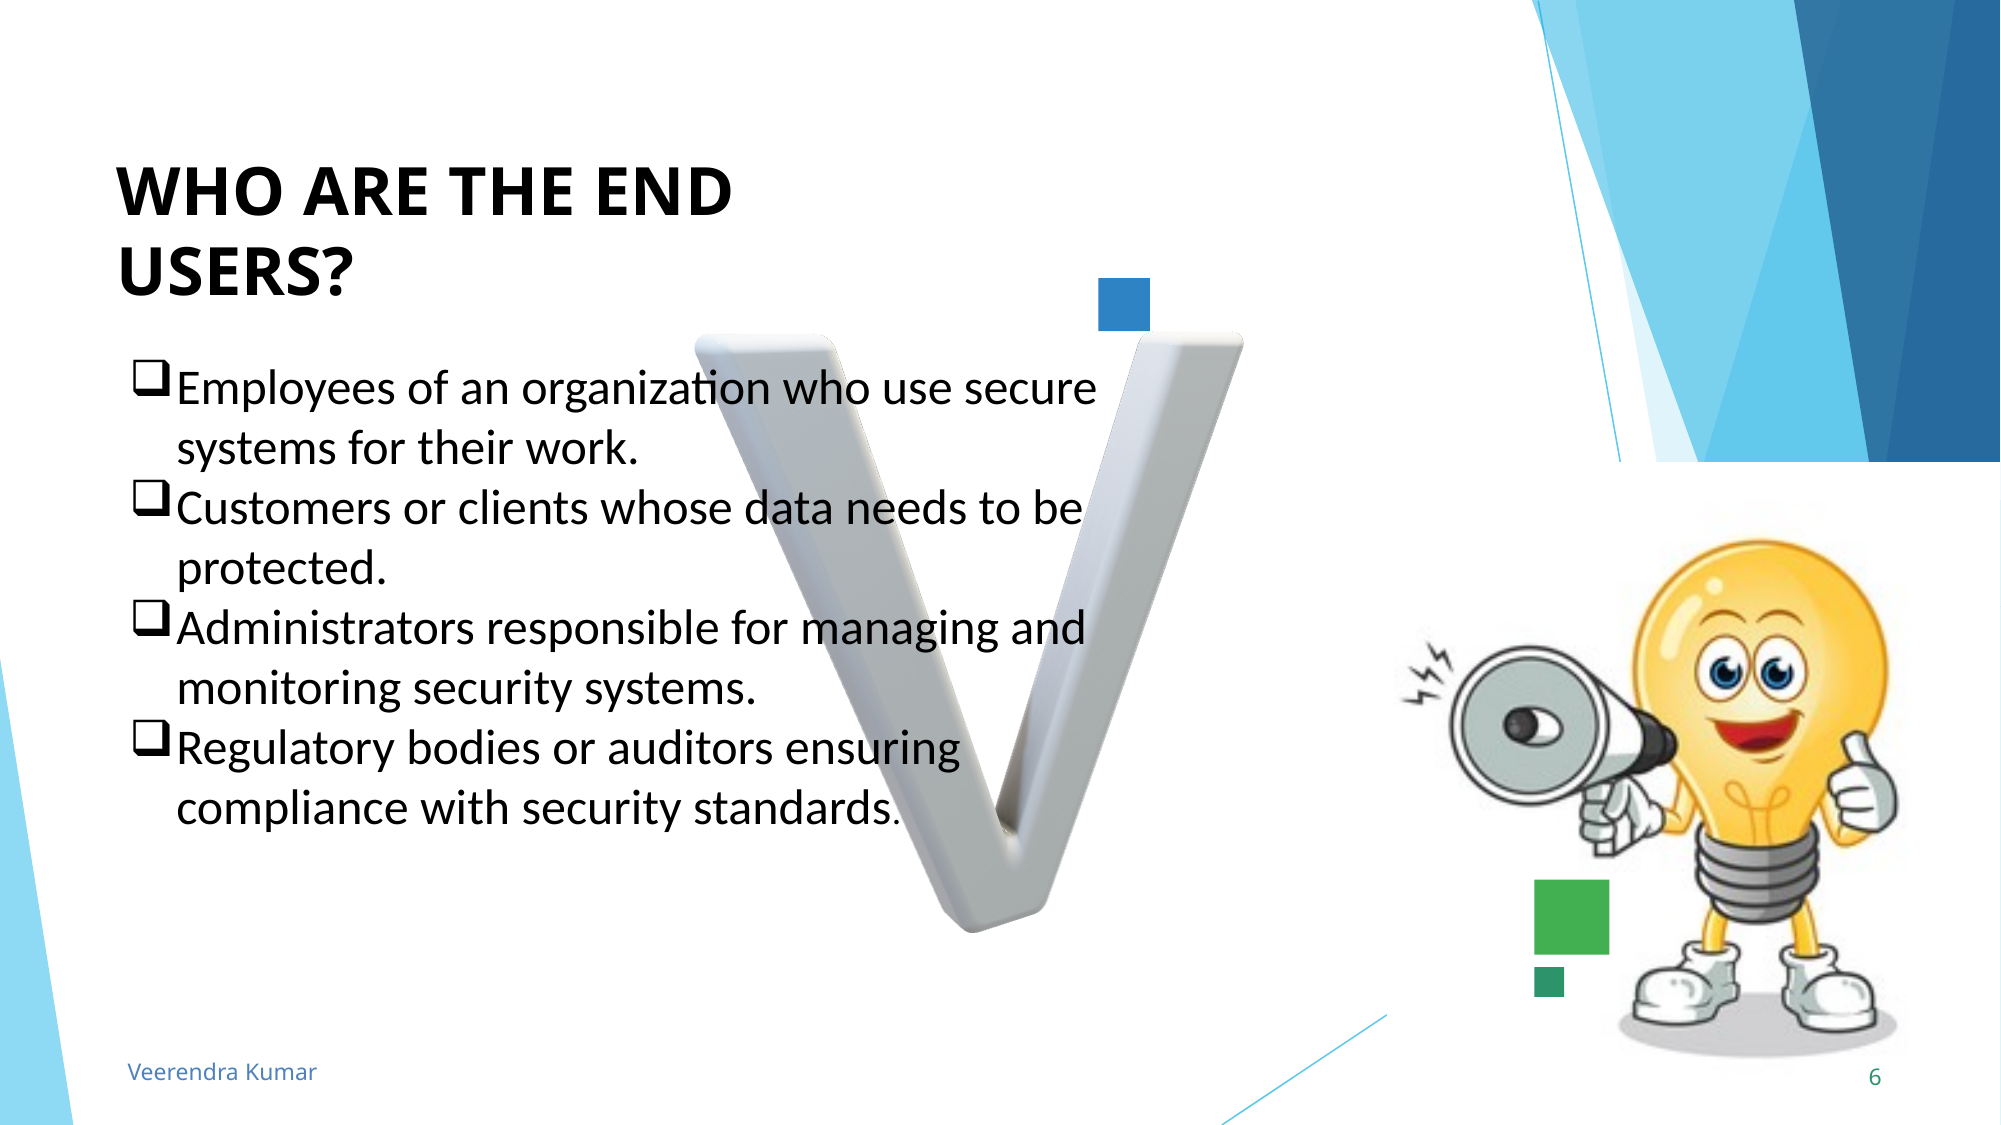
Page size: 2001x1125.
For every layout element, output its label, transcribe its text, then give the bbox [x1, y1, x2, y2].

title WHO ARE THE END USERS? [114, 146, 938, 337]
picture [1386, 462, 2000, 1125]
text_box [1098, 278, 1150, 332]
picture [689, 331, 1311, 962]
text_box Veerendra Kumar [112, 1050, 434, 1093]
text_box Employees of an organization who use secure systems for their work. Customers or clients whose data needs to be protected. Administrators responsible for managing and monitoring security systems. Regulatory bodies or auditors ensuring compliance with security standards. [114, 347, 1156, 842]
